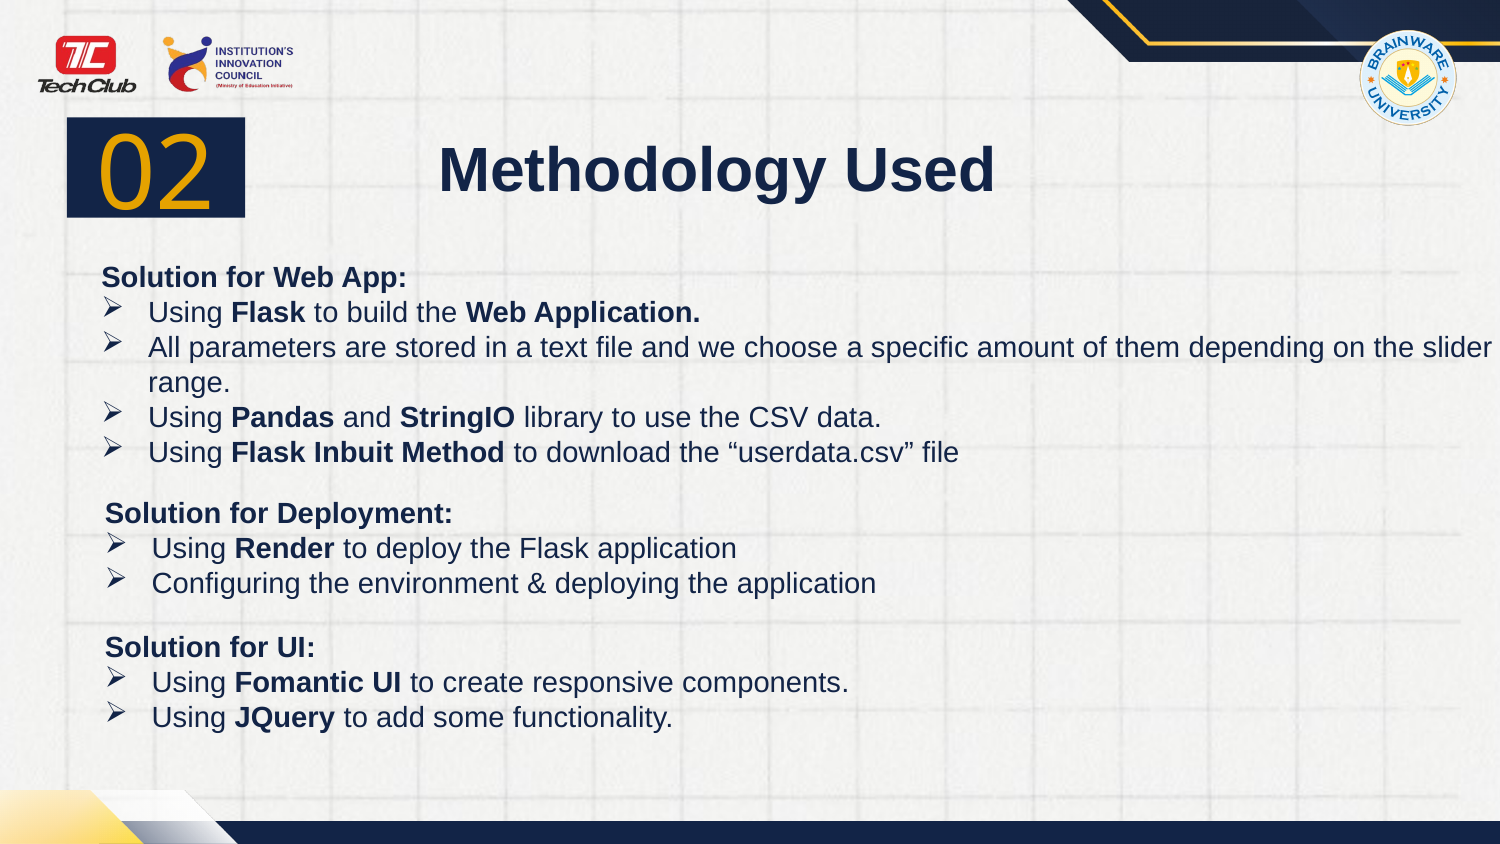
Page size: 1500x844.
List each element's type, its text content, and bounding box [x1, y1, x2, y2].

text_box Solution for UI: Using Fomantic UI to create responsive components. Using JQuery to add some functionality. [89, 621, 1500, 741]
title Methodology Used [86, 113, 1350, 208]
picture [0, 0, 1500, 844]
text_box Solution for Web App: Using Flask to build the Web Application. All parameters are stored in a text file and we choose a specific amount of them depending on the slider range. Using Pandas and StringIO library to use the CSV data. Using Flask Inbuit Method to download the “userdata.csv” file [86, 250, 1500, 516]
text_box 02 [66, 117, 246, 218]
text_box Solution for Deployment: Using Render to deploy the Flask application Configuring the environment & deploying the application [89, 487, 1500, 607]
